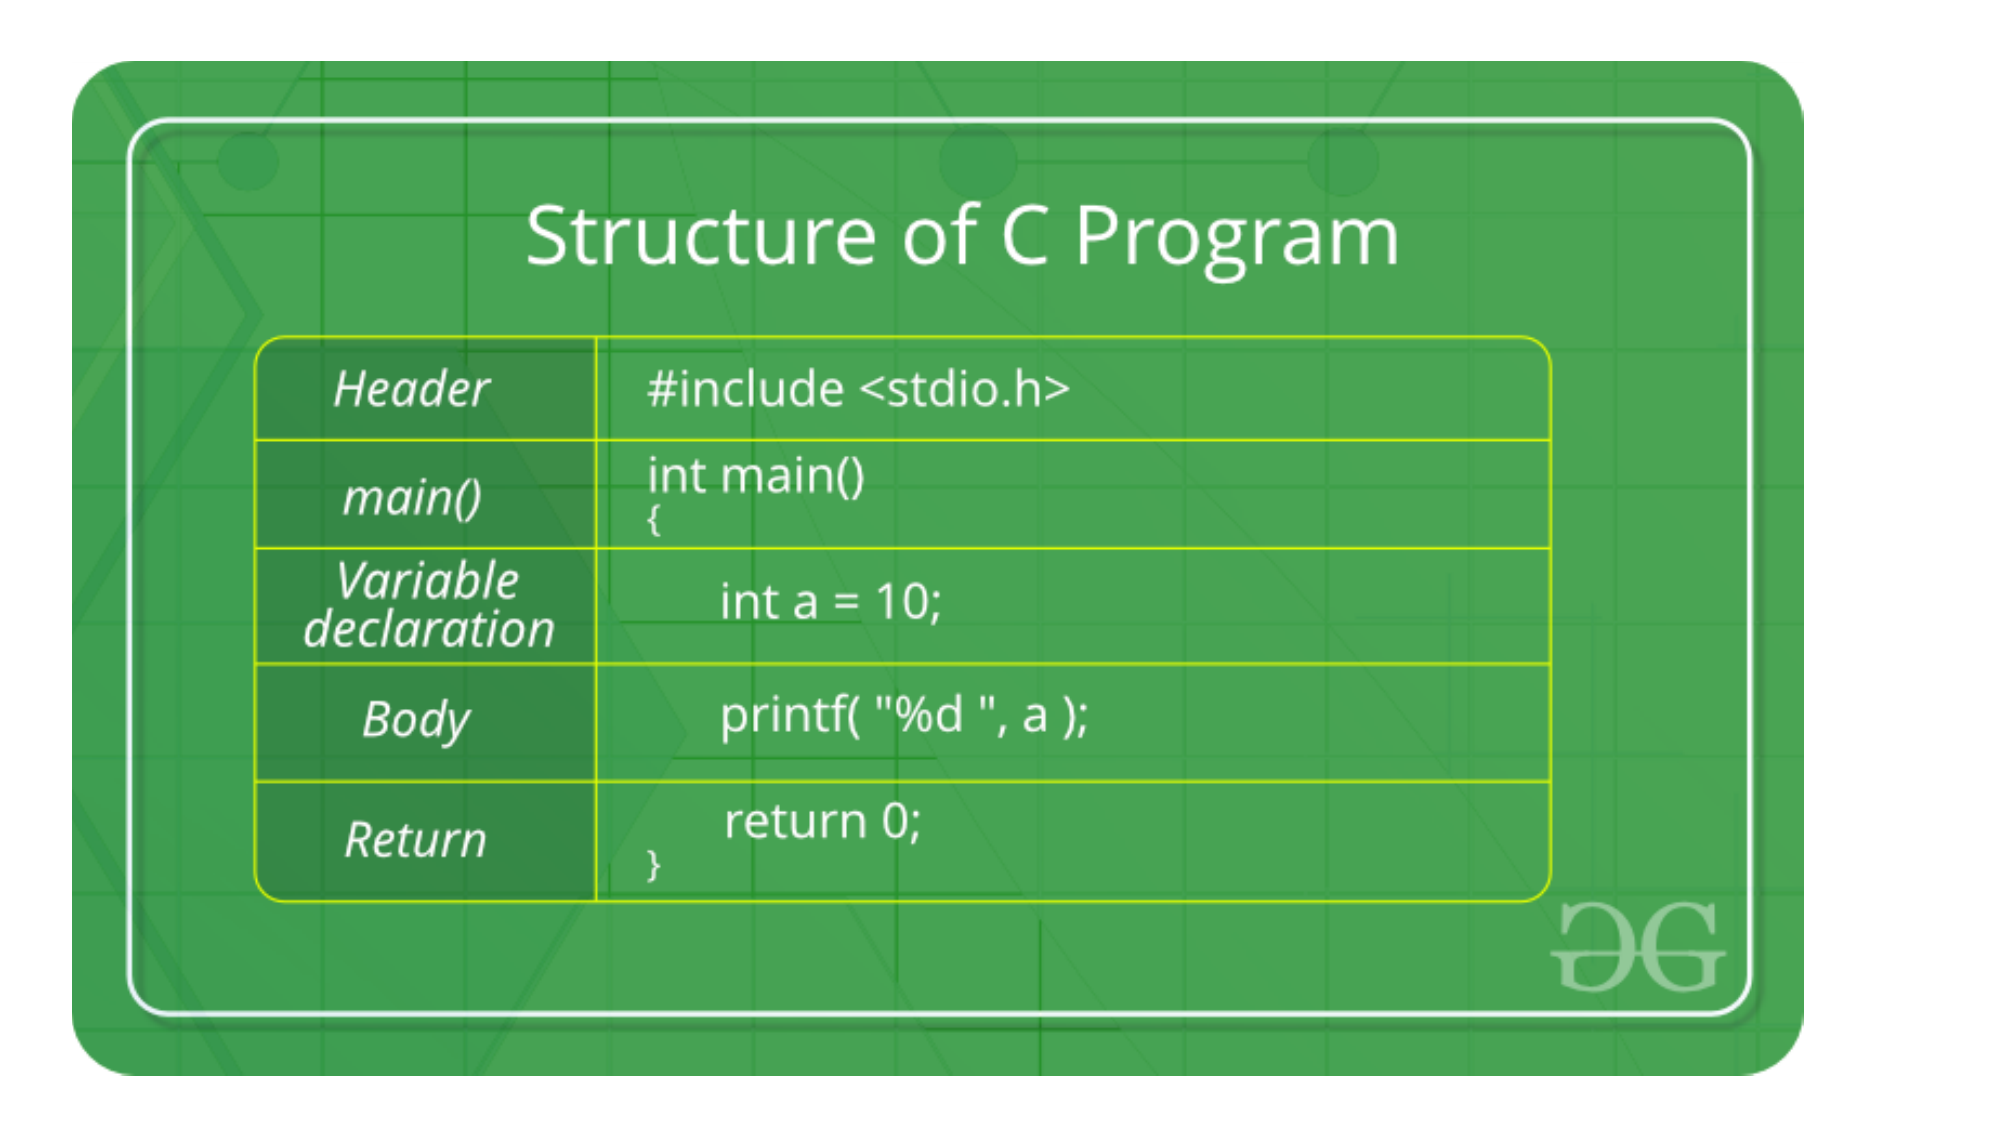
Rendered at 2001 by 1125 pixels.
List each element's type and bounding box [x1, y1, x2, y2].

picture [72, 61, 1804, 1077]
